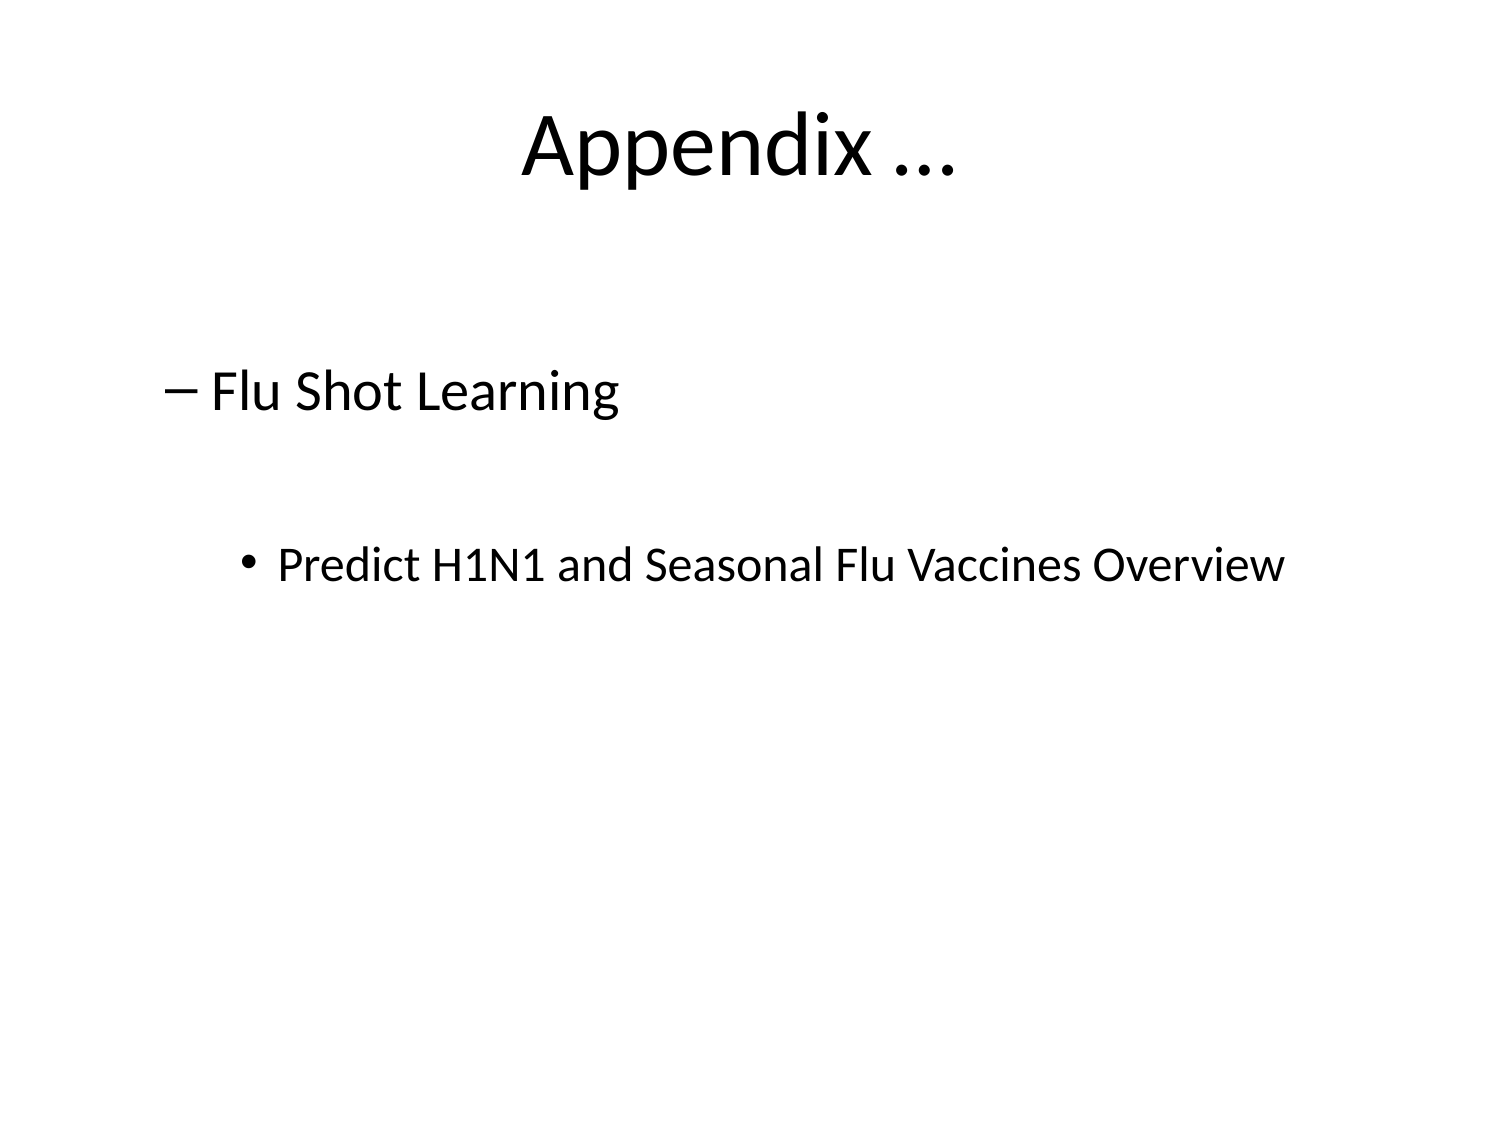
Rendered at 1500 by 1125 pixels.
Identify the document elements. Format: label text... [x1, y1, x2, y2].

list Flu Shot Learning Predict H1N1 and Seasonal Flu Vaccines Overview [75, 262, 1425, 1005]
title Appendix … [75, 45, 1425, 233]
